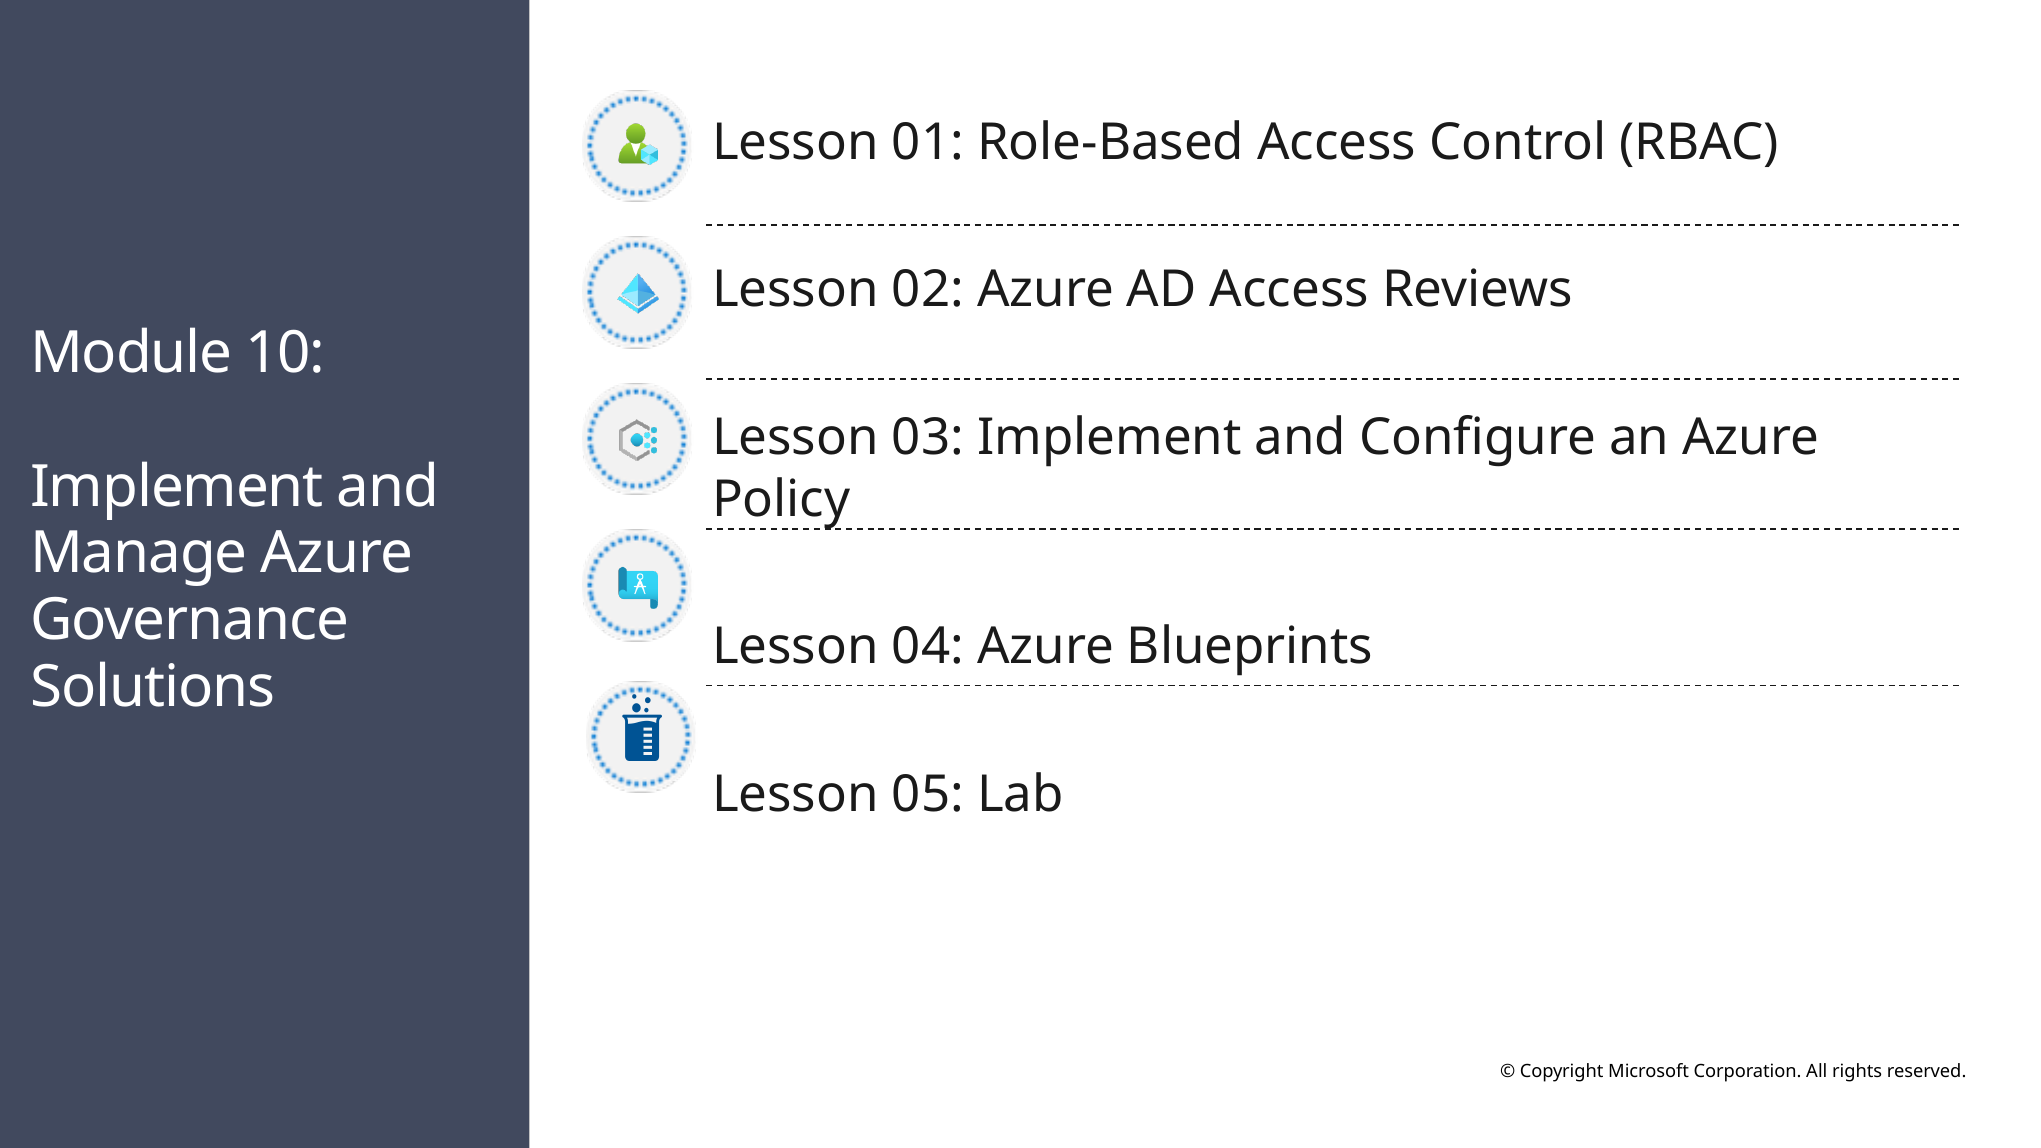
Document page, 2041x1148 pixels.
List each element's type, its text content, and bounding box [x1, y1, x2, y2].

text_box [705, 224, 1959, 686]
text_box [582, 88, 698, 796]
title Module 10: Implement and Manage Azure Governance Solutions [30, 315, 488, 720]
text_box Lesson 01: Role-Based Access Control (RBAC) Lesson 02: Azure AD Access Reviews Lesson 03: Implement and Configure an Azure Policy Lesson 04: Azure Blueprints Lesson 05: Lab [712, 108, 1965, 822]
